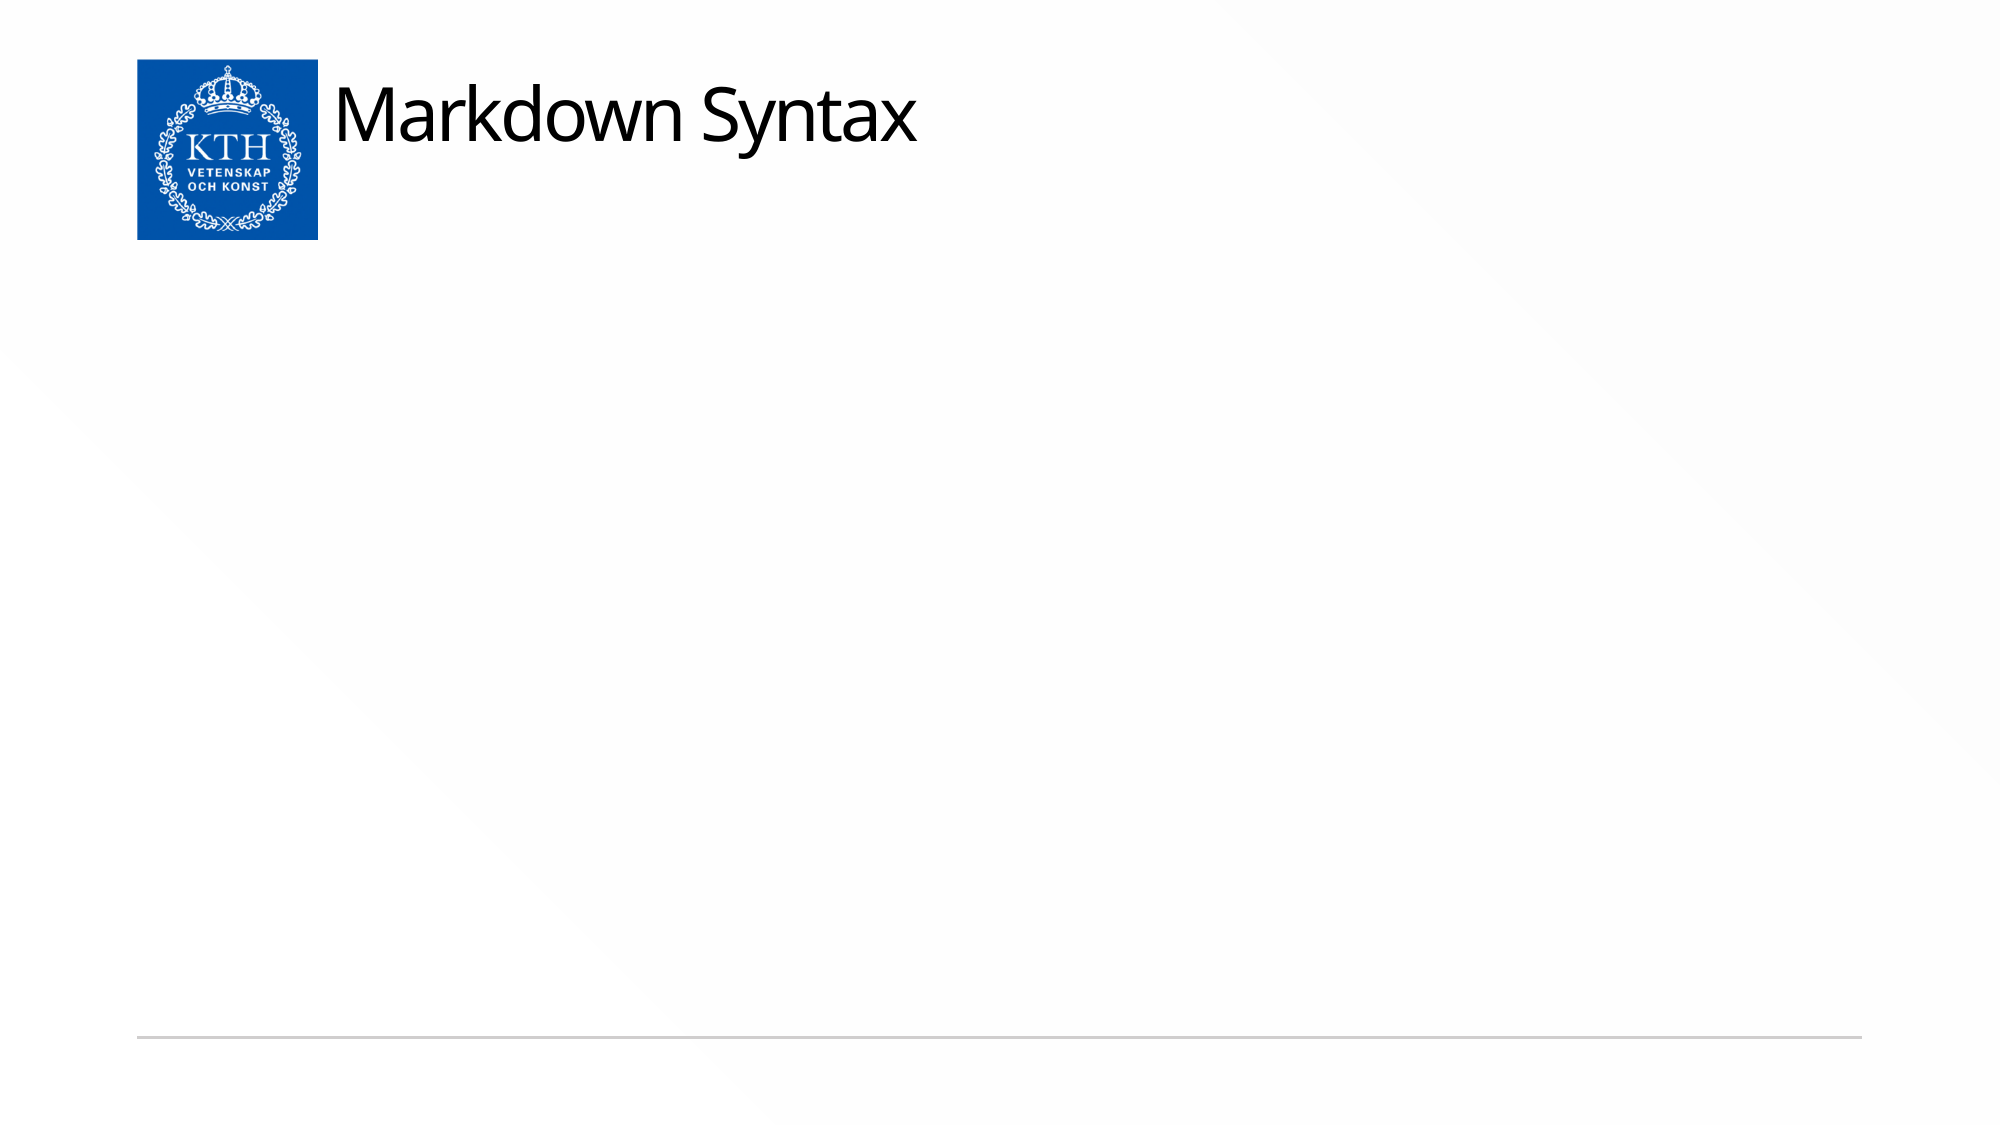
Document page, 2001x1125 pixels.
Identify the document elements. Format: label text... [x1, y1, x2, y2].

picture [137, 59, 318, 240]
title Markdown Syntax [317, 62, 1863, 173]
